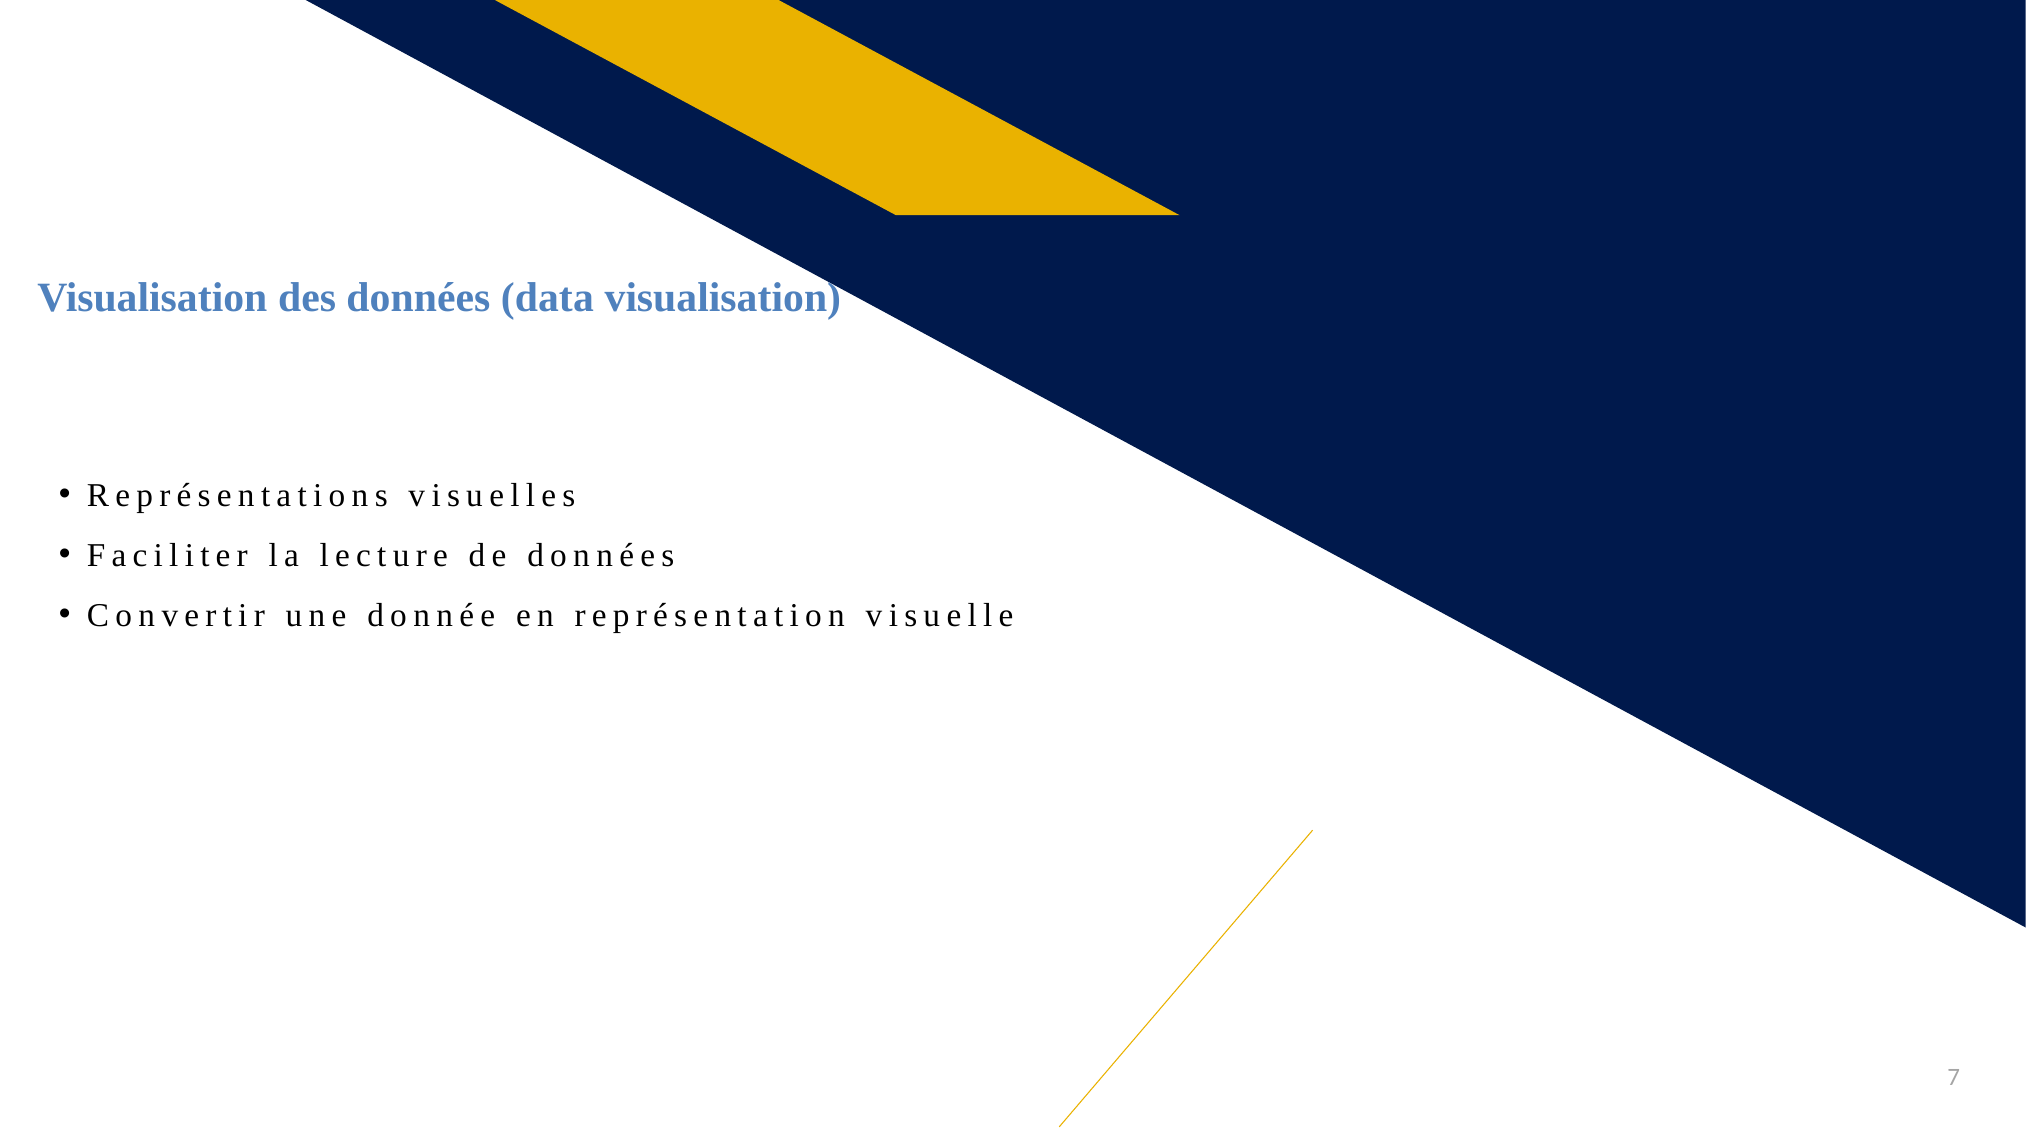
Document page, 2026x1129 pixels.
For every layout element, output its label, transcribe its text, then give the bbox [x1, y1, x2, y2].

slide_number 7 [1852, 1045, 1976, 1106]
text_box Visualisation des données (data visualisation) [22, 262, 858, 328]
text_box Représentations visuelles Faciliter la lecture de données Convertir une donnée en représentation visuelle [43, 445, 1237, 760]
